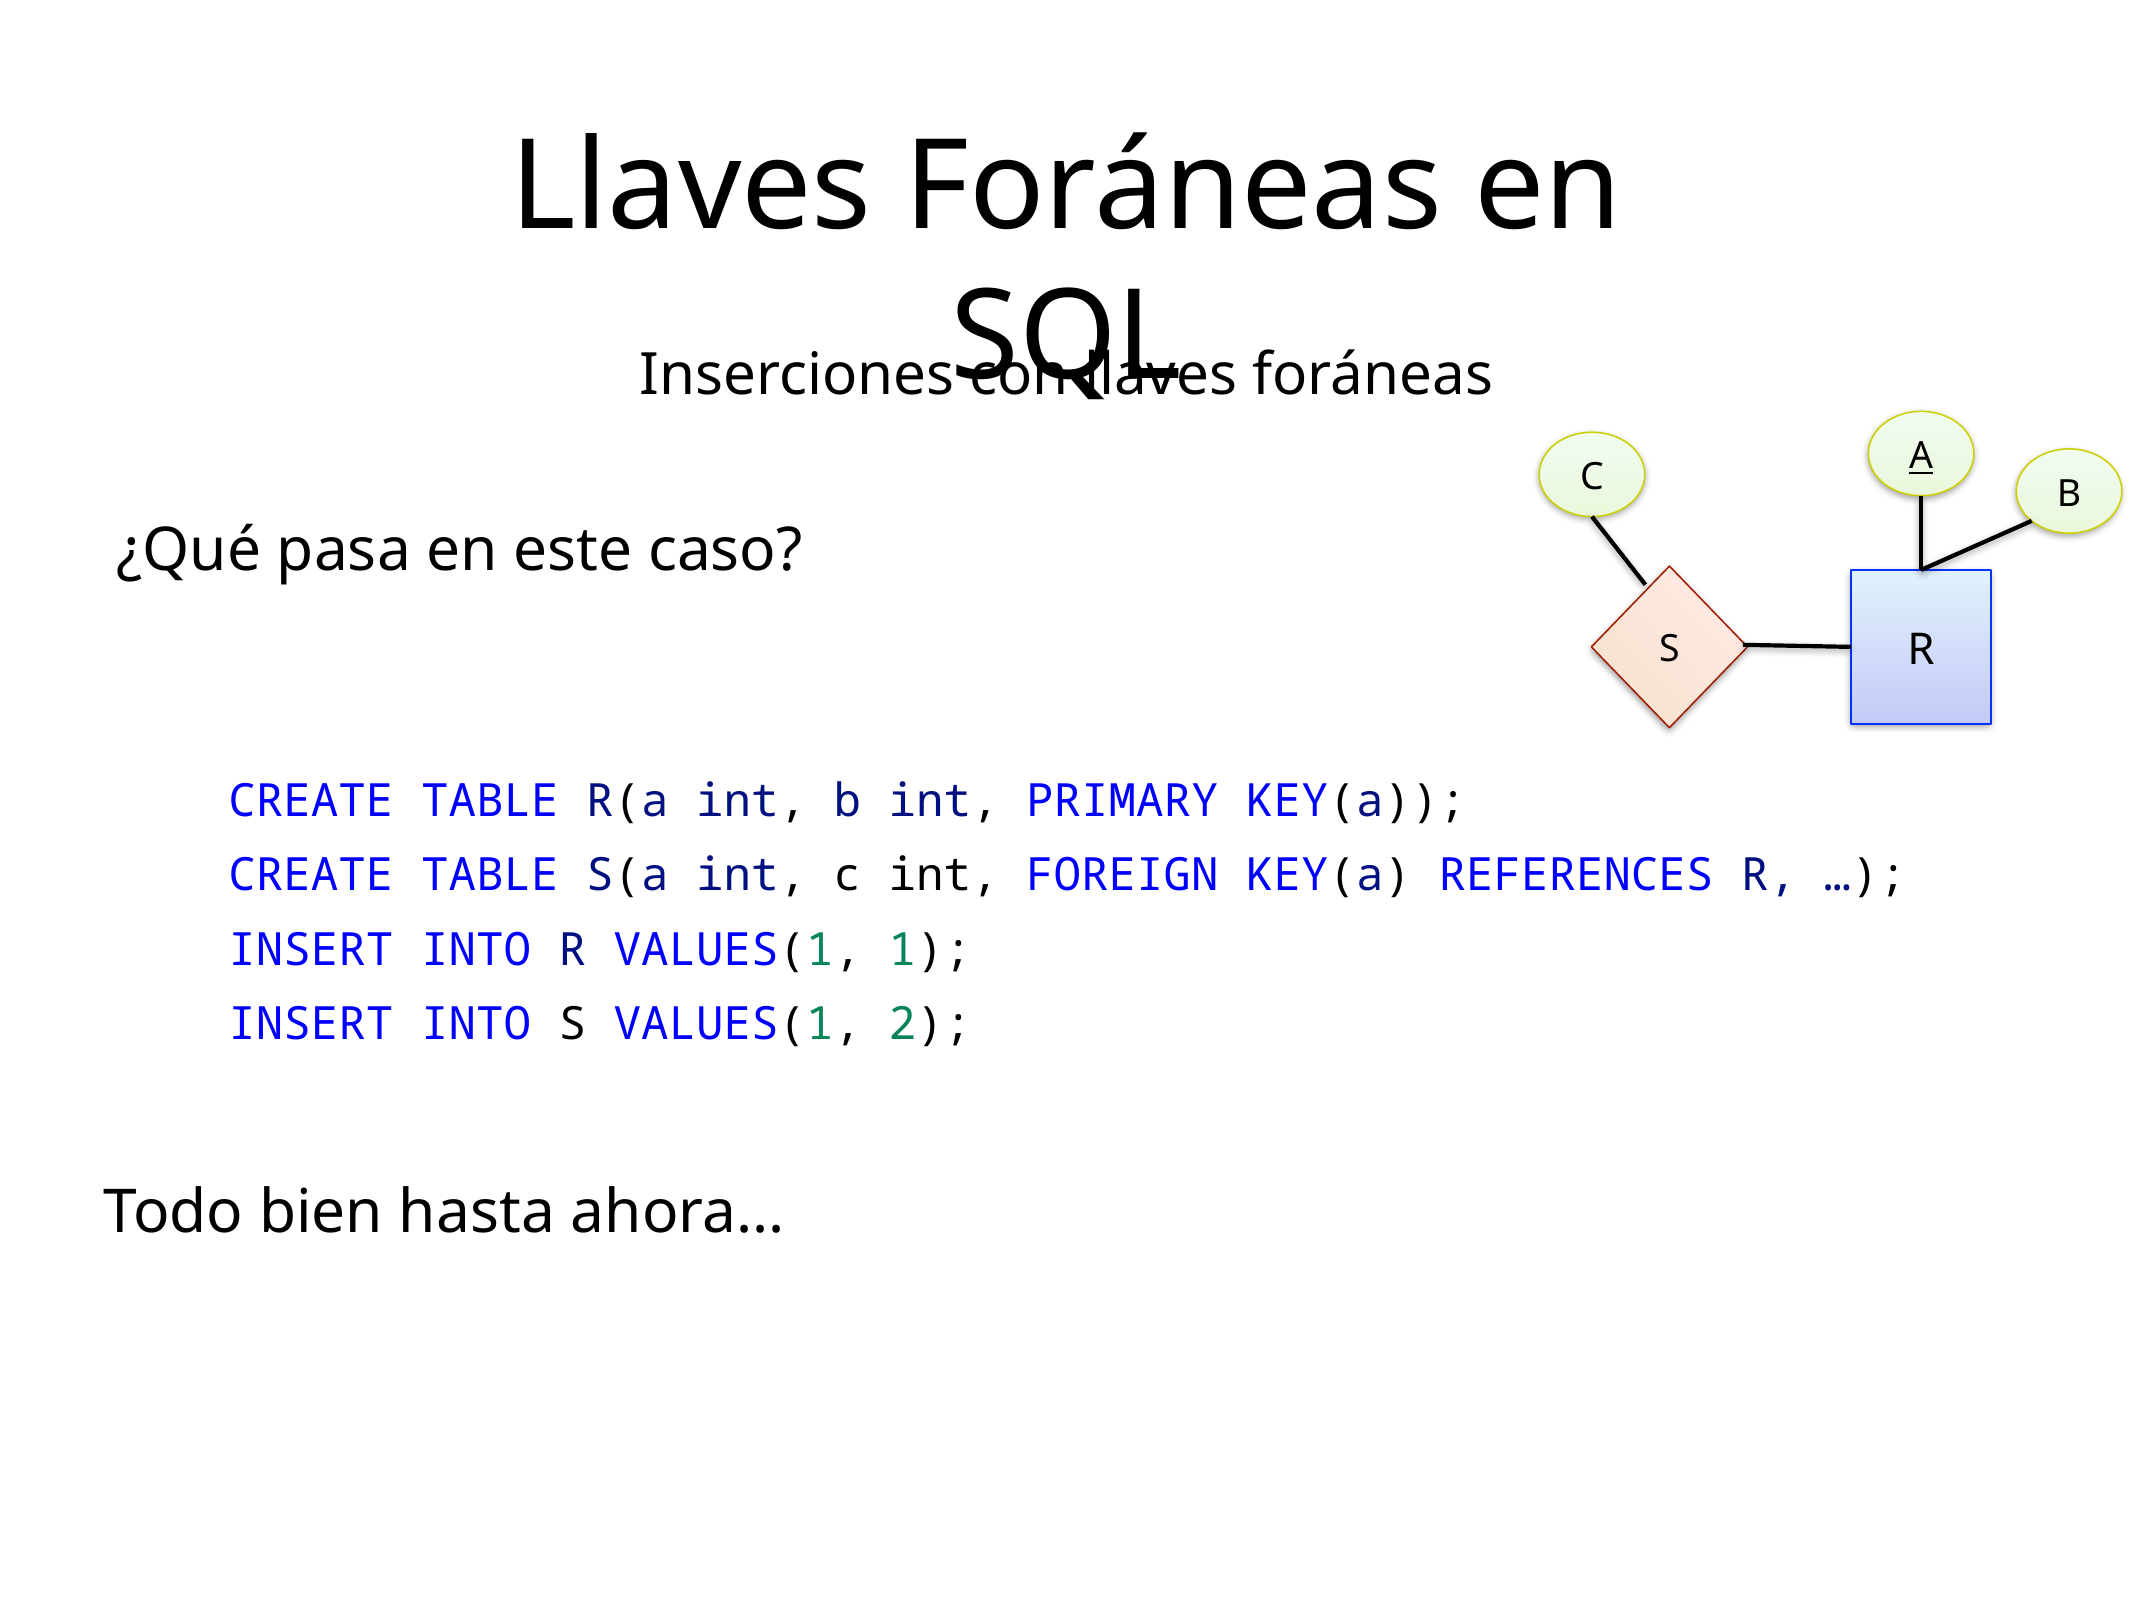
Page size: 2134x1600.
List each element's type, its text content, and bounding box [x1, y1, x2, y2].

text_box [1742, 644, 1852, 648]
text_box S [1591, 566, 1743, 728]
text_box CREATE TABLE R(a int, b int, PRIMARY KEY(a)); CREATE TABLE S(a int, c int, FOREIGN KEY(a) REFERENCES R, …); INSERT INTO R VALUES(1, 1); INSERT INTO S VALUES(1, 2); [220, 743, 1950, 1057]
text_box Llaves Foráneas en SQL [372, 95, 1761, 412]
text_box Inserciones con llaves foráneas [618, 327, 1516, 415]
text_box ¿Qué pasa en este caso? [101, 494, 1352, 598]
text_box A [1868, 411, 1974, 496]
text_box C [1539, 432, 1645, 517]
text_box R [1851, 569, 1992, 724]
text_box B [2016, 448, 2122, 534]
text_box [1591, 516, 1646, 585]
text_box Todo bien hasta ahora... [88, 1157, 1339, 1260]
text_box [1920, 520, 2032, 571]
